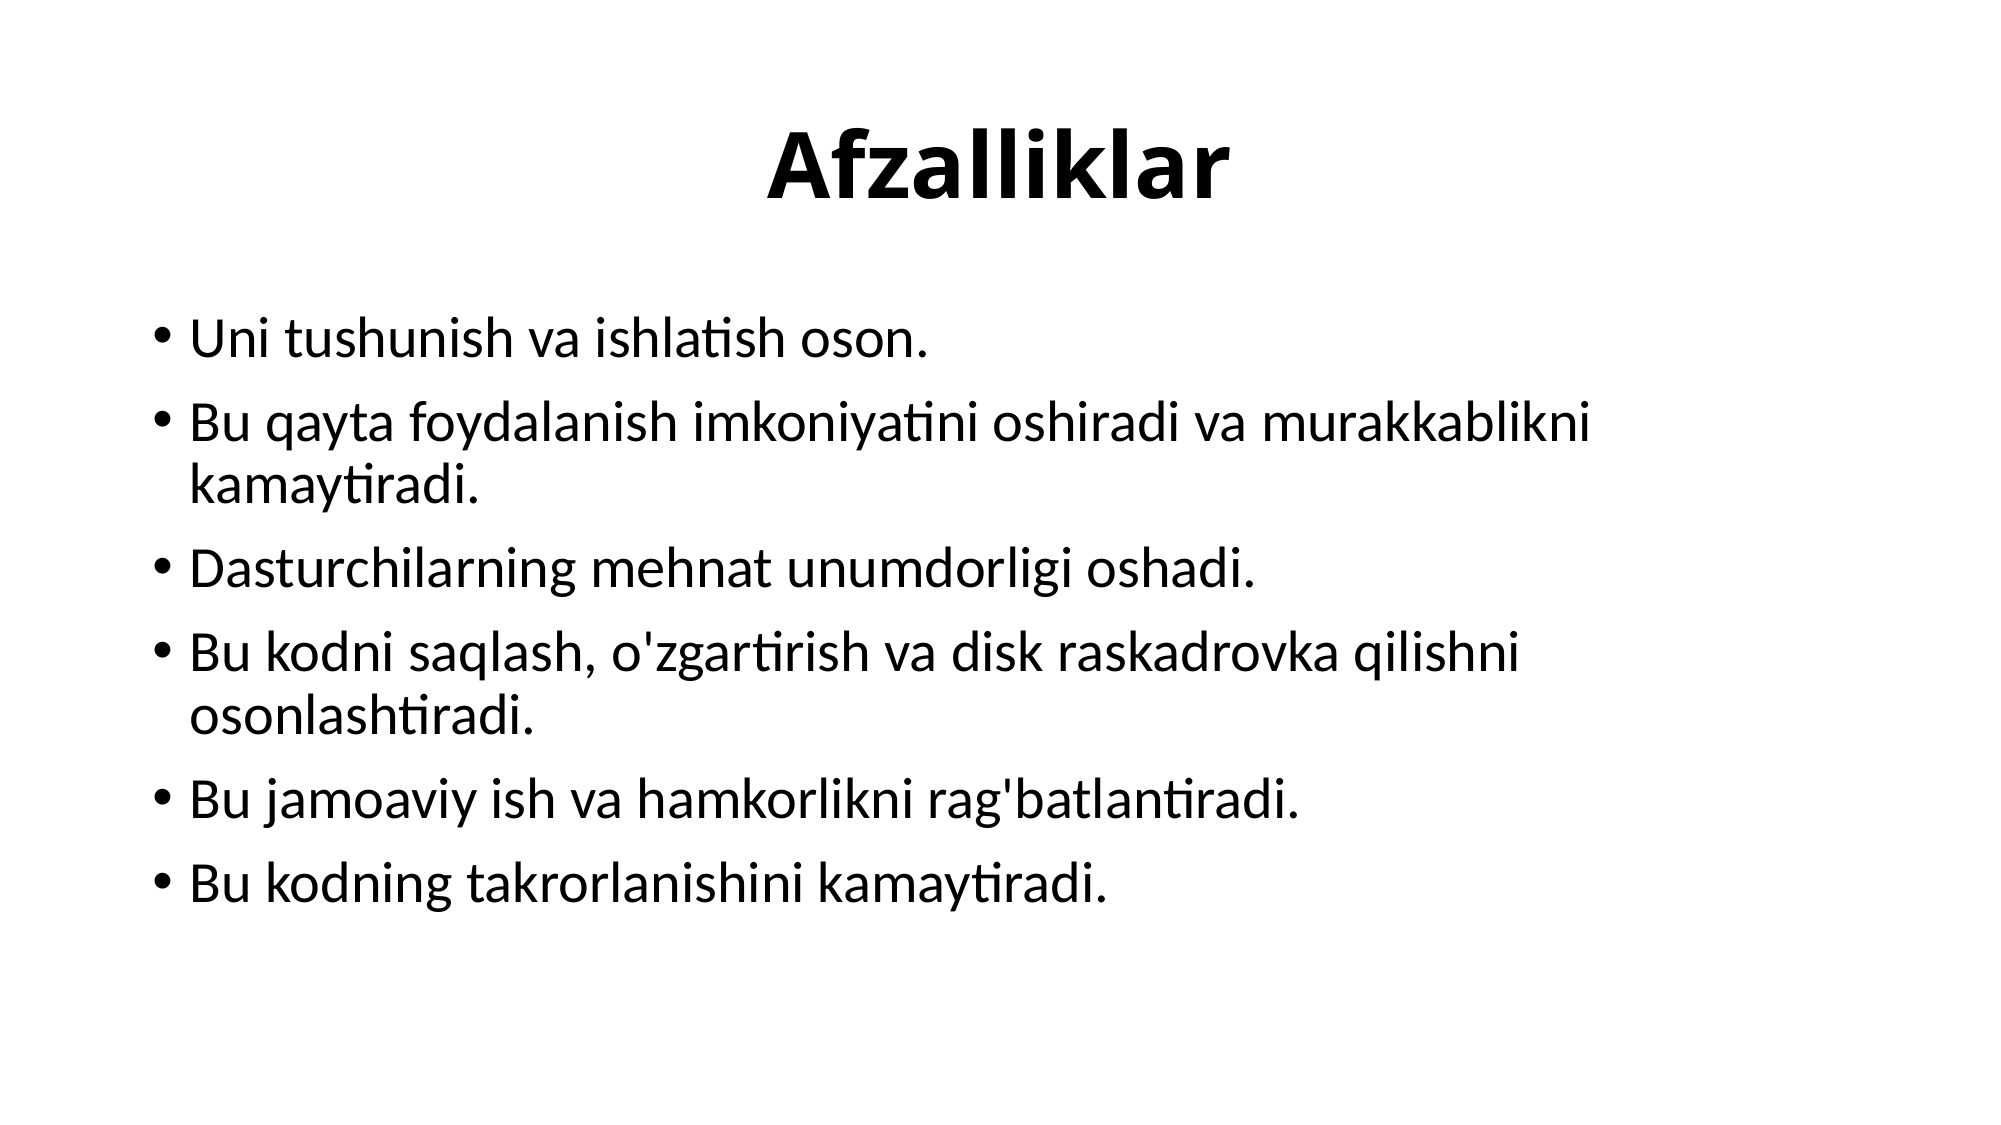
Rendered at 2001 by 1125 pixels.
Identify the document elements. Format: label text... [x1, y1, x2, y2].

title Afzalliklar [137, 59, 1863, 278]
list Uni tushunish va ishlatish oson. Bu qayta foydalanish imkoniyatini oshiradi va murakkablikni kamaytiradi. Dasturchilarning mehnat unumdorligi oshadi. Bu kodni saqlash, o'zgartirish va disk raskadrovka qilishni osonlashtiradi. Bu jamoaviy ish va hamkorlikni rag'batlantiradi. Bu kodning takrorlanishini kamaytiradi. [137, 299, 1863, 1014]
